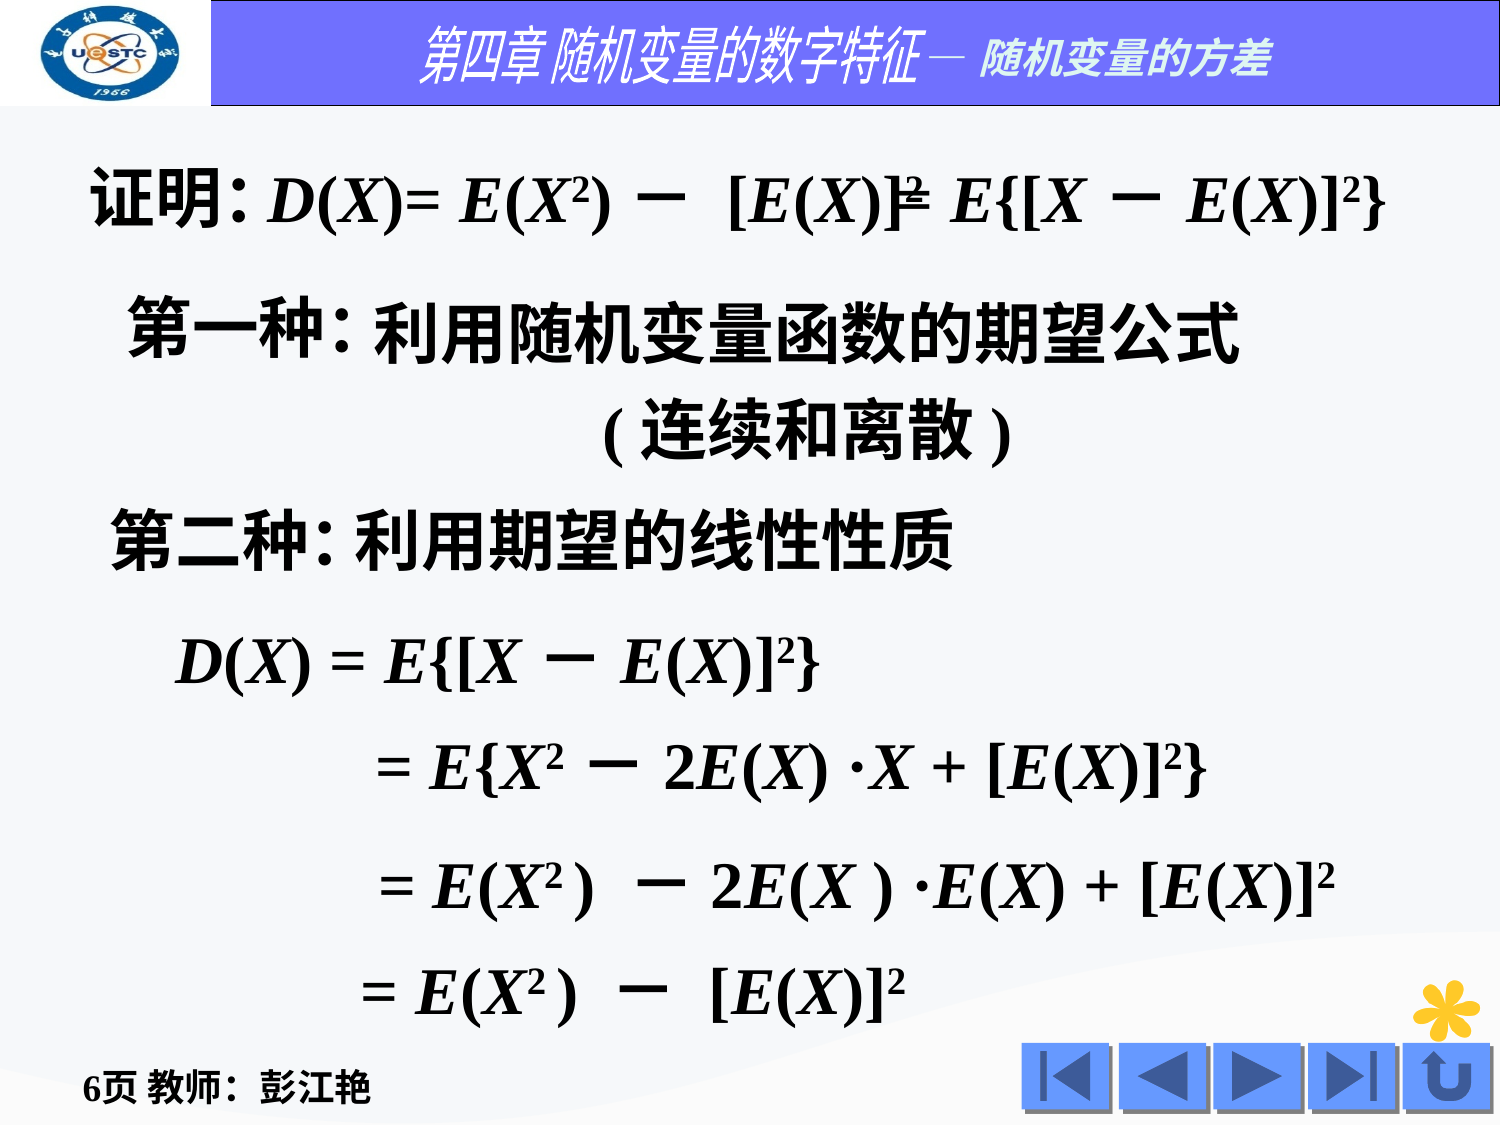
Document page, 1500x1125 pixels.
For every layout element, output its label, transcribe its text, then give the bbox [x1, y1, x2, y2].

picture [1411, 975, 1482, 1047]
text_box 利用随机变量函数的期望公式 (连续和离散) [358, 268, 1257, 476]
text_box 利用期望的线性性质 [339, 491, 971, 587]
text_box = E(X2 ) －2E(X ) ·E(X) + [E(X)]2 [338, 834, 1376, 929]
text_box 证明： [53, 148, 242, 244]
text_box = E(X2 ) － [E(X)]2 [340, 940, 927, 1036]
text_box D(X) = E{[X－E(X)]2} [160, 609, 837, 705]
text_box D(X)= E(X2)－ [E(X)]2 [242, 148, 880, 244]
text_box 第二种： [76, 491, 339, 587]
text_box = E{X2－2E(X) ·X + [E(X)]2} [338, 715, 1247, 811]
text_box 第一种： [86, 278, 358, 373]
picture [0, 0, 211, 106]
text_box = E{[X－E(X)]2} [880, 148, 1403, 244]
